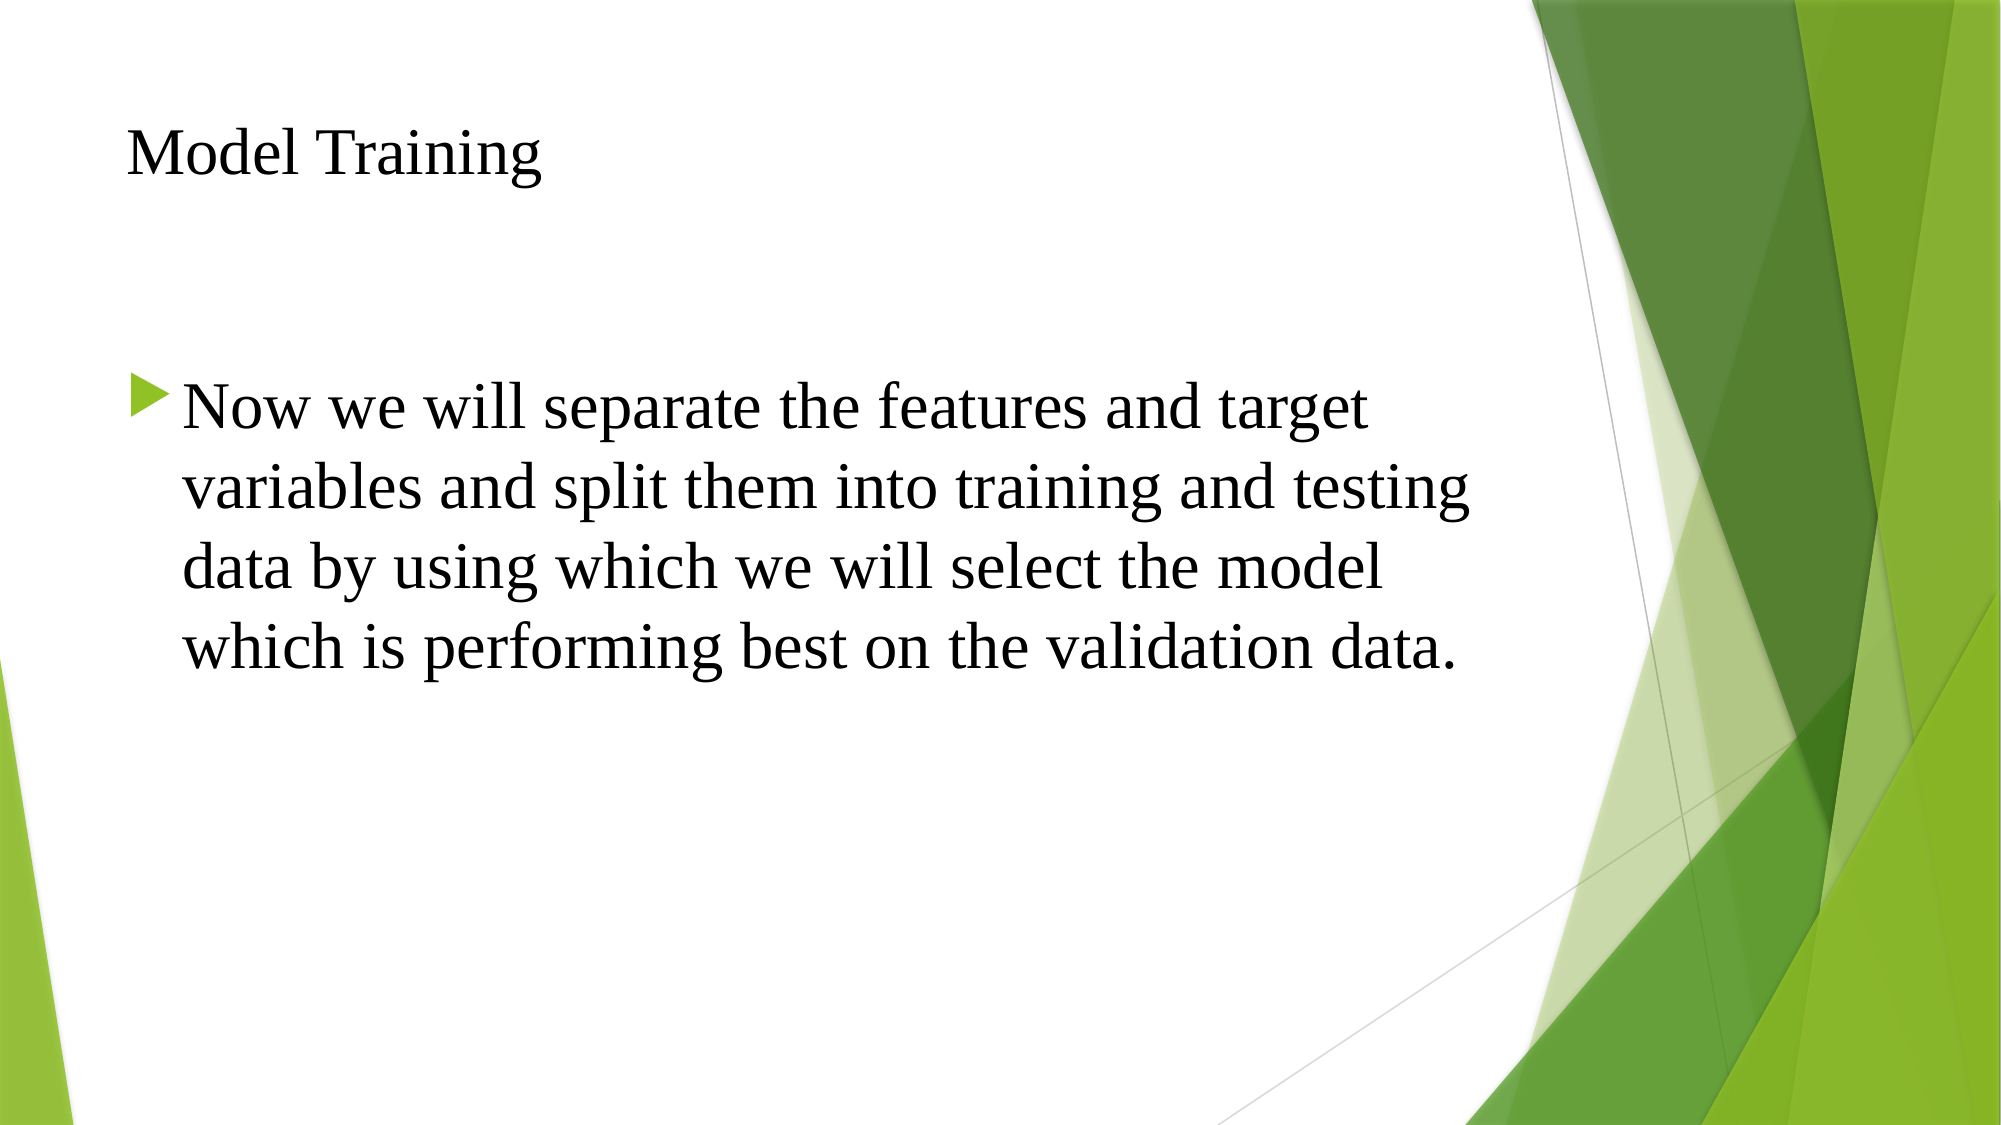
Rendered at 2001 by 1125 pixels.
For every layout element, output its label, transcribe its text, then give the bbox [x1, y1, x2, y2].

list Now we will separate the features and target variables and split them into training and testing data by using which we will select the model which is performing best on the validation data. [111, 354, 1522, 992]
title Model Training [111, 99, 1522, 317]
